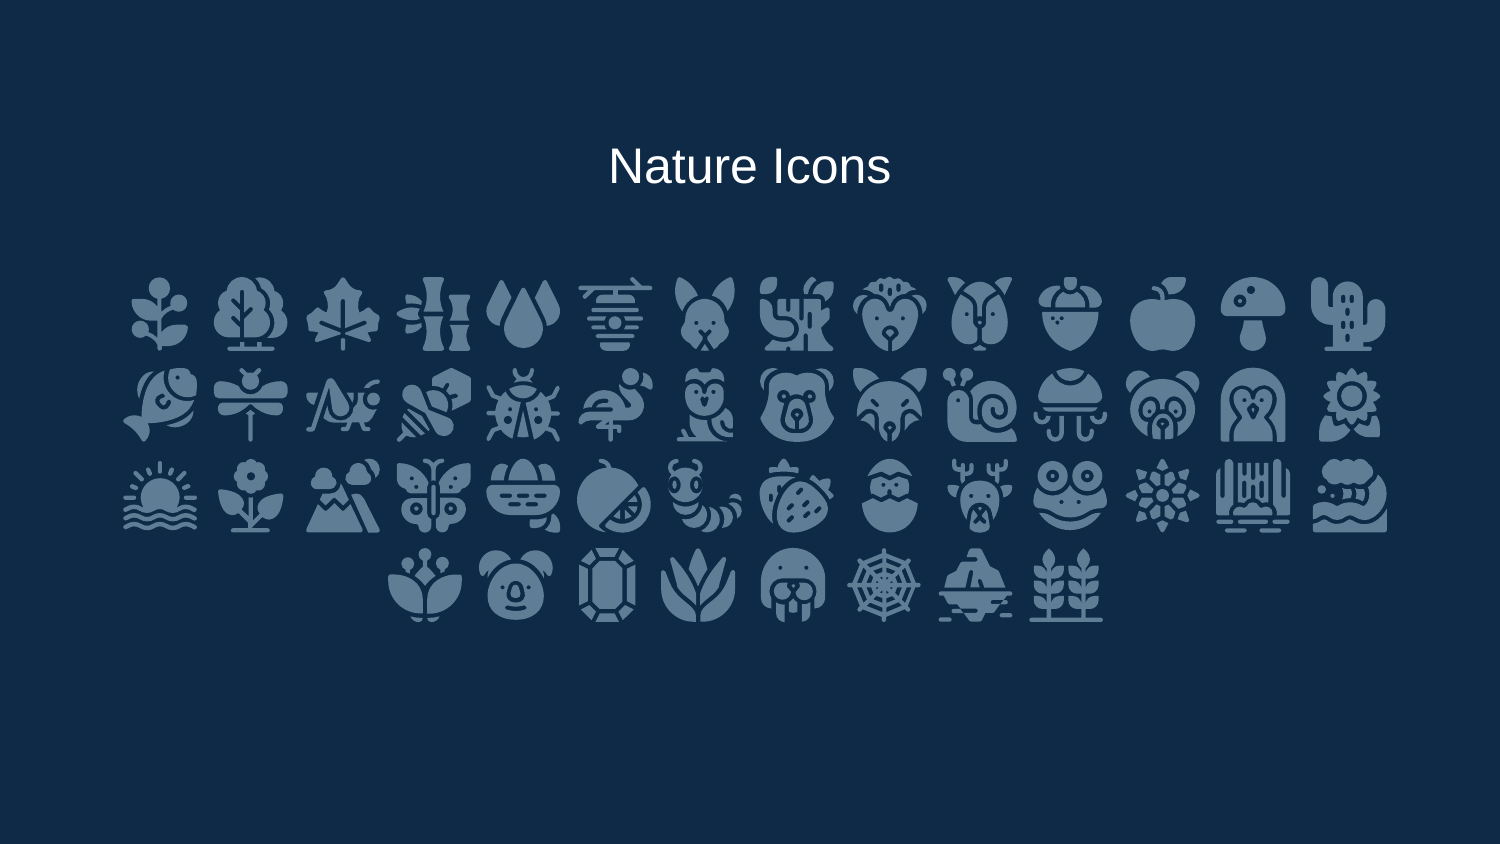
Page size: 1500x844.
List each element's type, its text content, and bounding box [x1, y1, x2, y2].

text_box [482, 279, 564, 349]
text_box [1311, 277, 1386, 351]
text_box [852, 367, 927, 442]
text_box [213, 367, 288, 442]
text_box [486, 458, 561, 533]
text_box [305, 458, 381, 533]
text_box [1037, 276, 1104, 352]
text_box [305, 277, 381, 351]
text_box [759, 276, 835, 352]
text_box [578, 547, 636, 623]
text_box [213, 276, 288, 351]
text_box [576, 458, 654, 533]
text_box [947, 458, 1013, 533]
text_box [946, 276, 1013, 351]
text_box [1318, 367, 1381, 442]
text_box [1129, 276, 1196, 352]
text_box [1215, 458, 1291, 533]
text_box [122, 460, 198, 531]
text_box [660, 548, 736, 622]
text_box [1033, 460, 1108, 531]
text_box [759, 458, 835, 533]
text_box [942, 367, 1018, 443]
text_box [1220, 276, 1286, 351]
text_box [847, 548, 921, 623]
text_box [759, 367, 835, 443]
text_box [122, 367, 198, 442]
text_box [1125, 370, 1200, 440]
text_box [577, 367, 653, 442]
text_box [395, 276, 472, 351]
text_box [1029, 548, 1103, 622]
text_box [1312, 458, 1388, 533]
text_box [674, 276, 736, 352]
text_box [578, 276, 653, 352]
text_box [1124, 458, 1201, 533]
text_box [387, 547, 463, 623]
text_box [478, 550, 554, 621]
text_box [1033, 367, 1108, 442]
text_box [861, 458, 919, 533]
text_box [396, 458, 471, 533]
text_box Nature Icons [171, 118, 1328, 198]
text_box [676, 367, 734, 442]
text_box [217, 458, 284, 533]
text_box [938, 548, 1013, 622]
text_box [305, 377, 381, 432]
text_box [396, 367, 471, 442]
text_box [852, 276, 927, 352]
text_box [485, 367, 561, 442]
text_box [1220, 367, 1286, 443]
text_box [760, 547, 826, 623]
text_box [667, 458, 743, 533]
text_box [131, 277, 188, 351]
